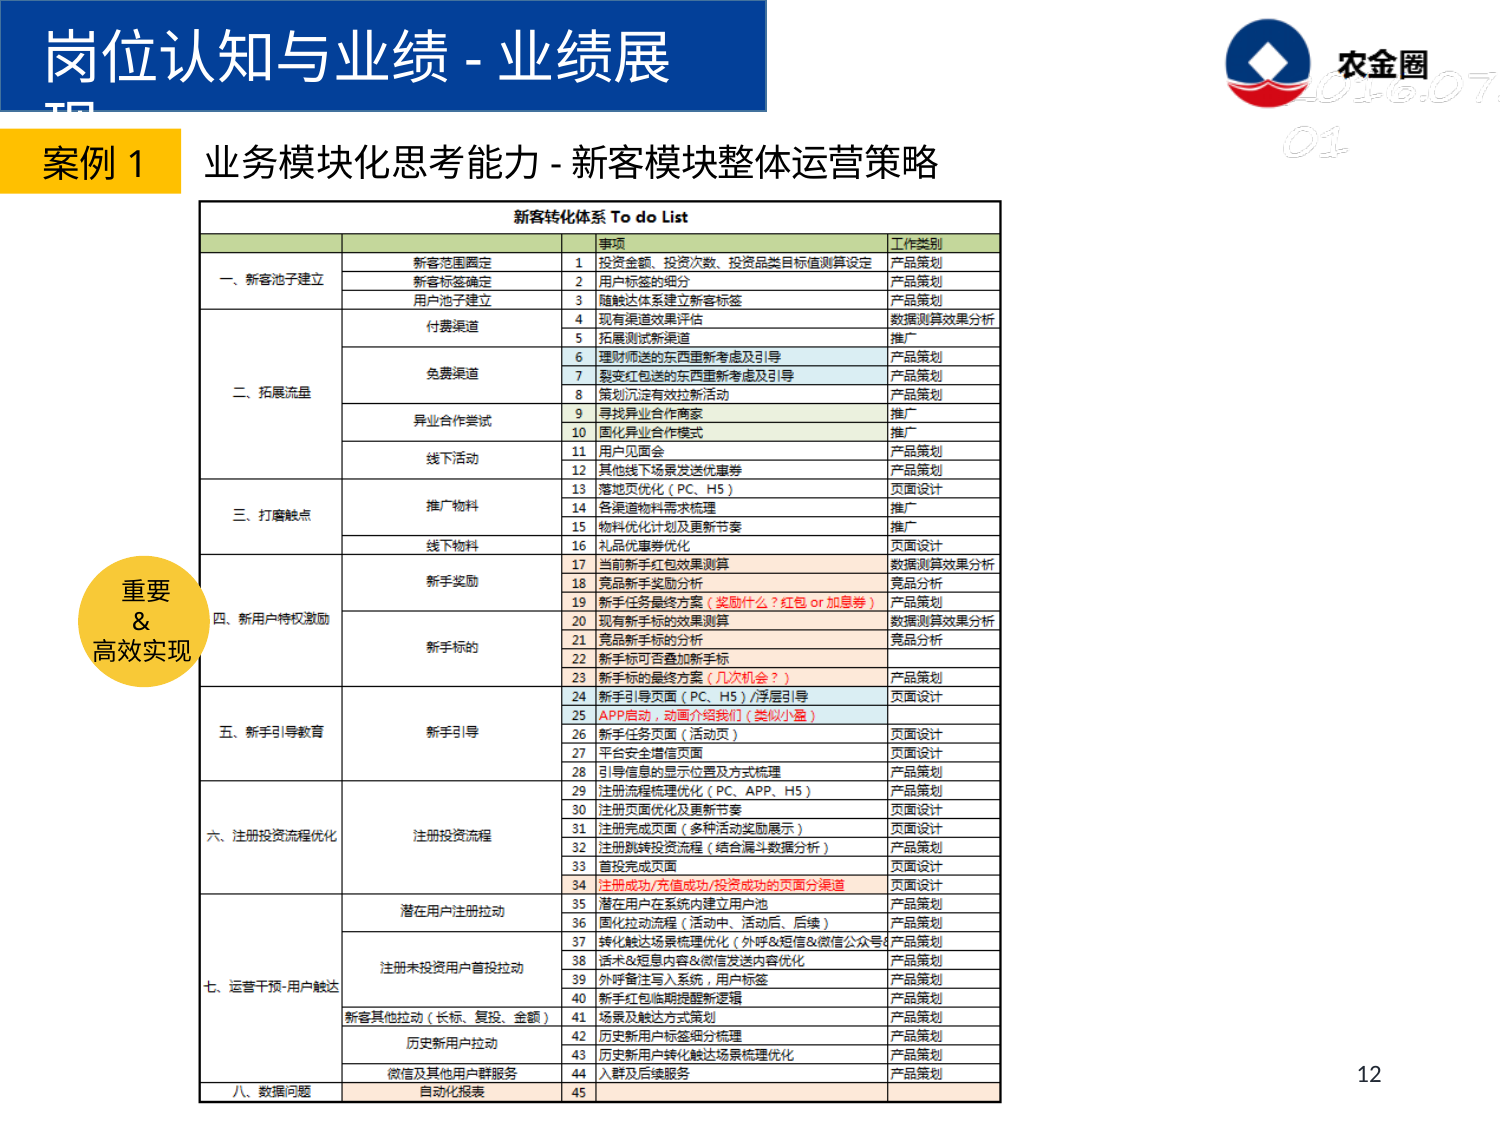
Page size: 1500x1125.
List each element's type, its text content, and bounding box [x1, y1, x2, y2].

text_box 业务模块化思考能力-新客模块整体运营策略 [188, 131, 1346, 192]
text_box 岗位认知与业绩-业绩展现 [27, 12, 736, 133]
text_box 重要 & 高效实现 [78, 568, 188, 673]
picture [188, 192, 1010, 1108]
slide_number 12 [1059, 1042, 1397, 1103]
text_box [101, 673, 187, 689]
text_box [103, 554, 184, 568]
picture [1210, 8, 1500, 169]
text_box 案例1 [27, 133, 189, 193]
text_box [0, 127, 182, 195]
text_box [0, 0, 767, 112]
